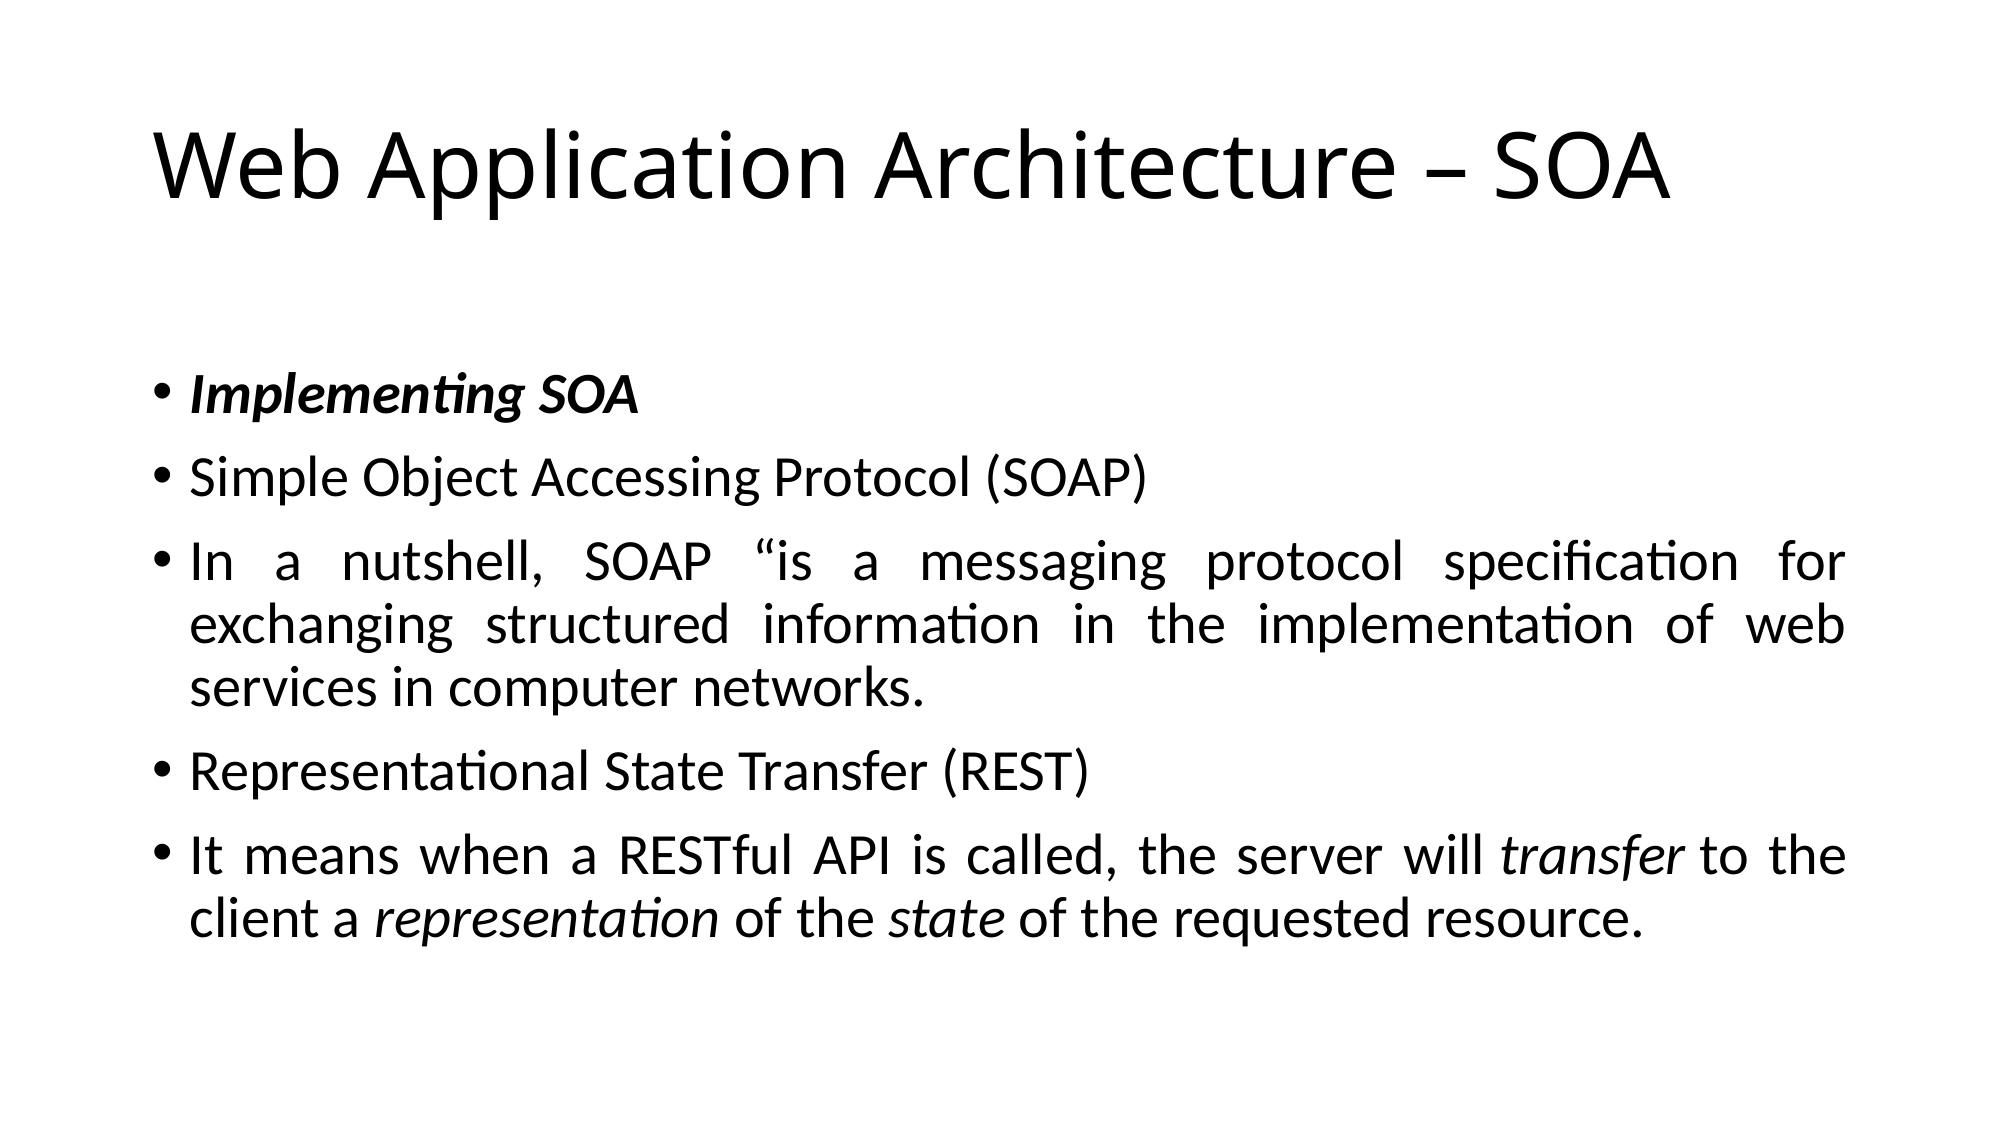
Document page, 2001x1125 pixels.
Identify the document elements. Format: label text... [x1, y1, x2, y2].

title Web Application Architecture – SOA [137, 59, 1863, 278]
list Implementing SOA Simple Object Accessing Protocol (SOAP) In a nutshell, SOAP “is a messaging protocol specification for exchanging structured information in the implementation of web services in computer networks. Representational State Transfer (REST) It means when a RESTful API is called, the server will transfer to the client a representation of the state of the requested resource. [137, 299, 1863, 1014]
